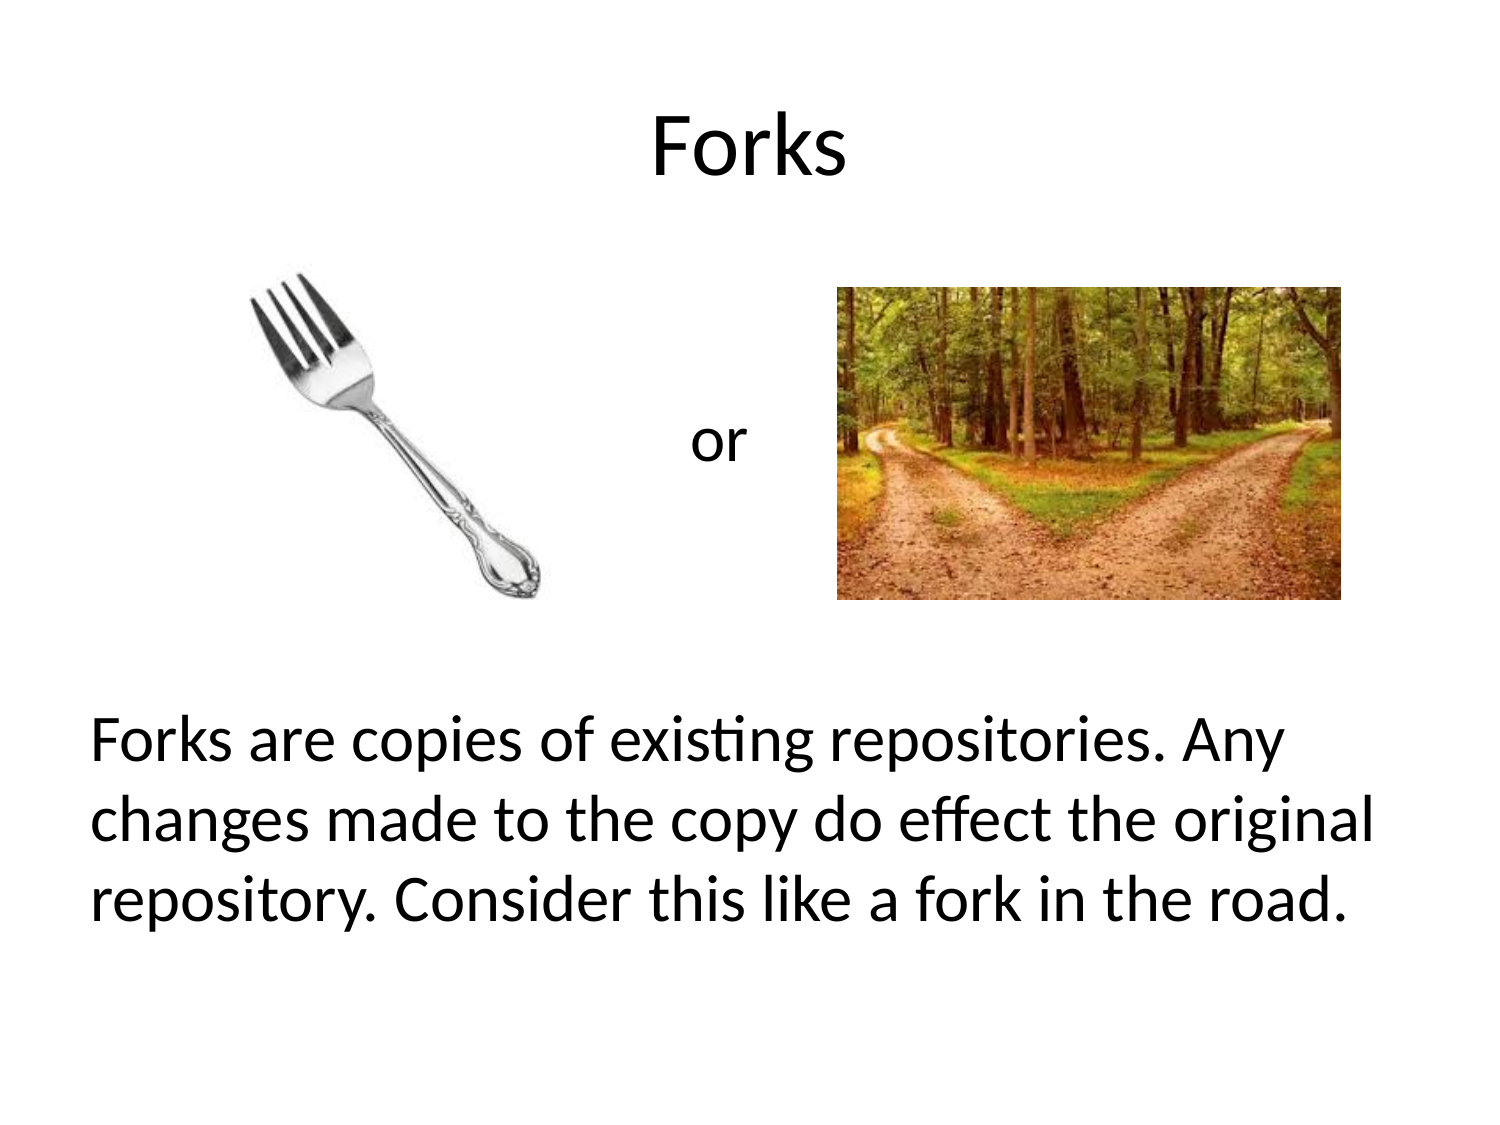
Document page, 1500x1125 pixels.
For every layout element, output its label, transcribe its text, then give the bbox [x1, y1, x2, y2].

text_box or [675, 387, 764, 483]
picture [837, 287, 1341, 601]
picture [224, 262, 577, 615]
title Forks [75, 45, 1425, 233]
list Forks are copies of existing repositories. Any changes made to the copy do effect the original repository. Consider this like a fork in the road. [75, 687, 1425, 1005]
